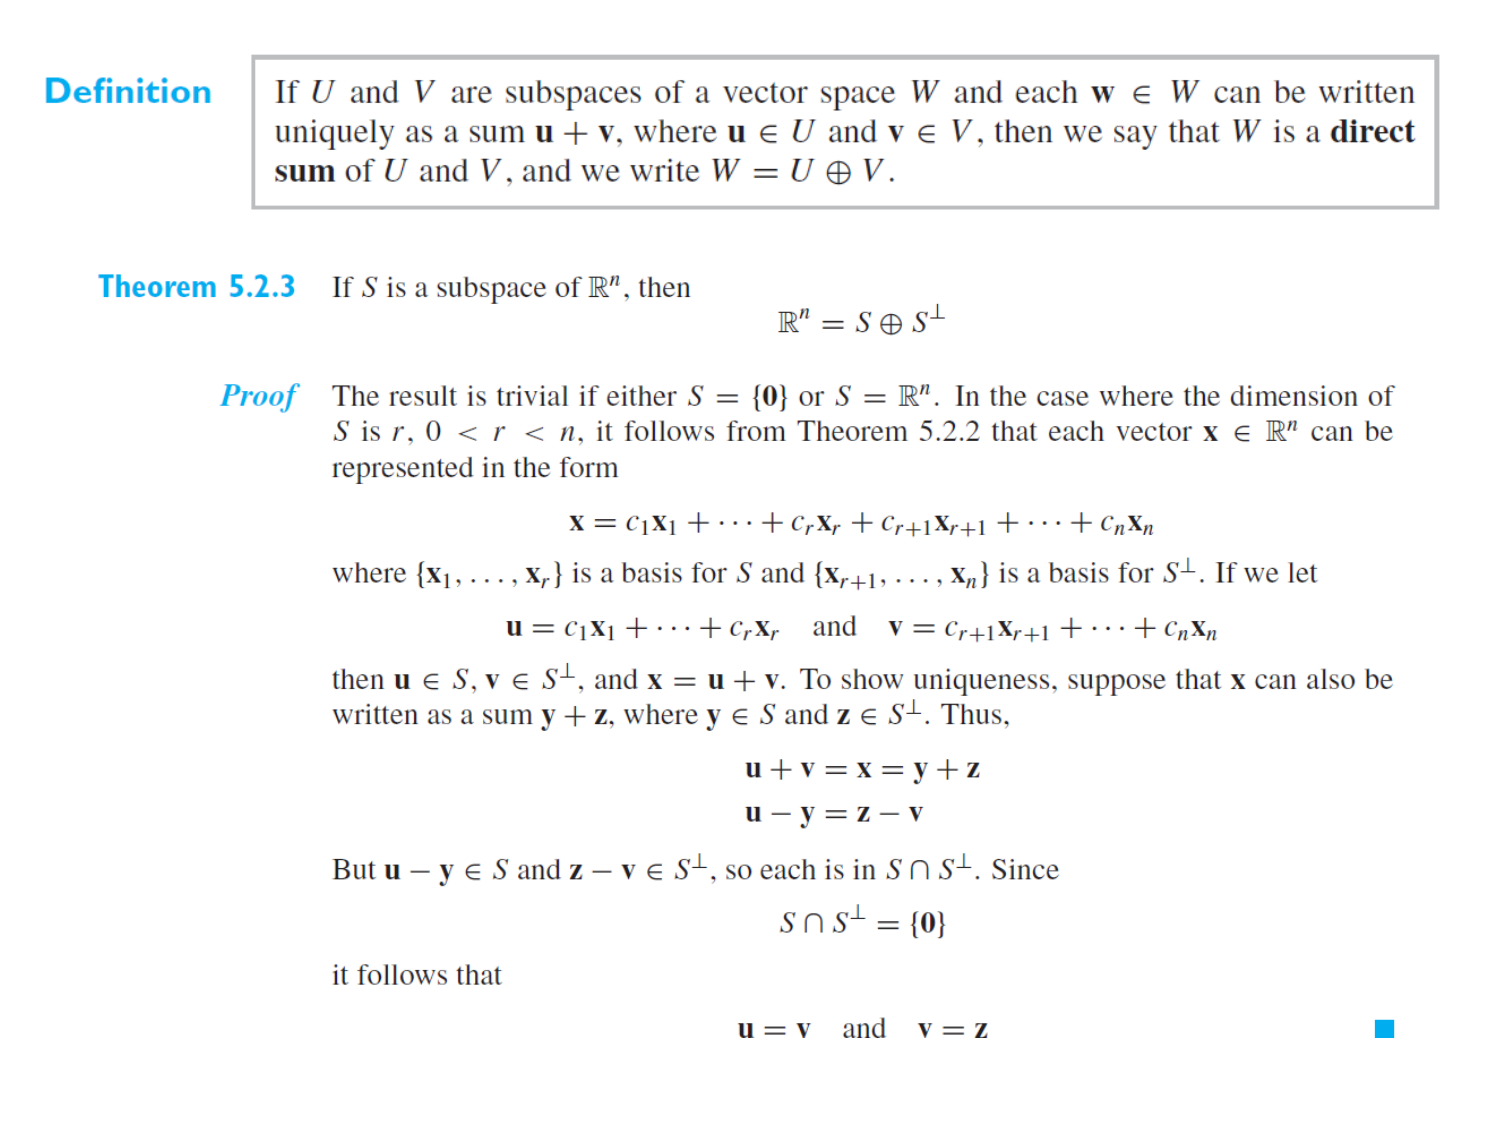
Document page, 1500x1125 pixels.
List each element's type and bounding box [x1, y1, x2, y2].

picture [87, 262, 1461, 1038]
picture [39, 32, 1461, 235]
